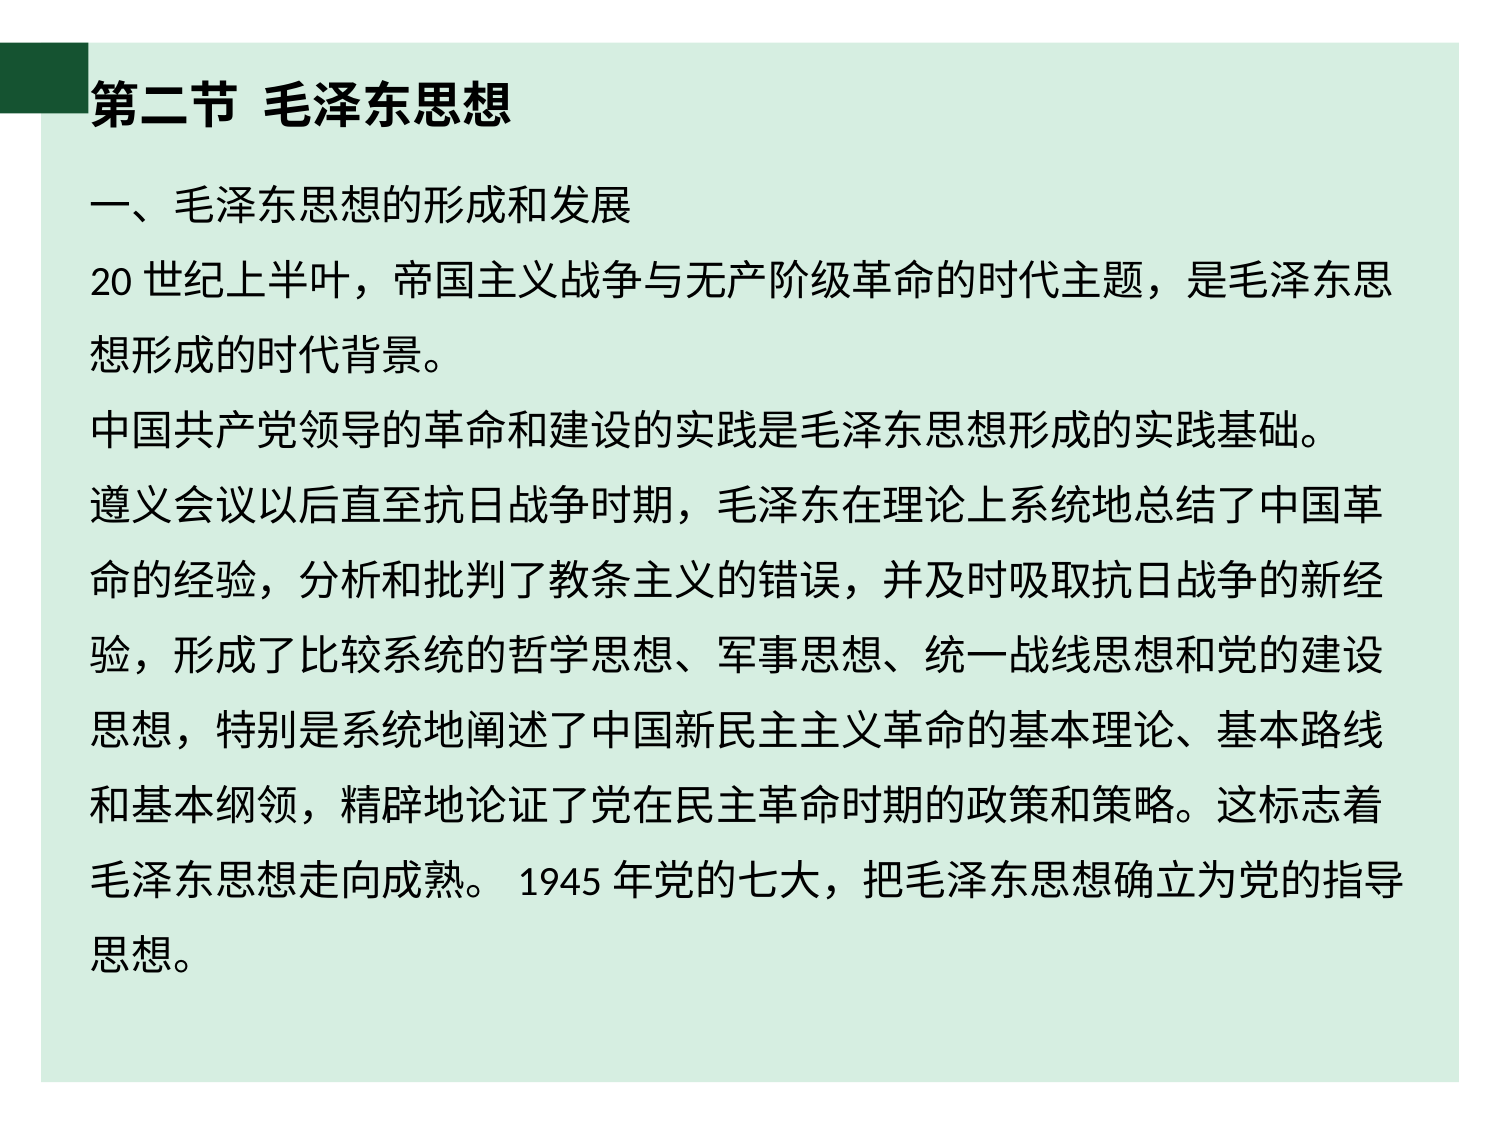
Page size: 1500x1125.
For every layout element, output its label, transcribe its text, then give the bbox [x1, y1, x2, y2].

list 一、毛泽东思想的形成和发展 20世纪上半叶，帝国主义战争与无产阶级革命的时代主题，是毛泽东思想形成的时代背景。 中国共产党领导的革命和建设的实践是毛泽东思想形成的实践基础。 遵义会议以后直至抗日战争时期，毛泽东在理论上系统地总结了中国革命的经验，分析和批判了教条主义的错误，并及时吸取抗日战争的新经验，形成了比较系统的哲学思想、军事思想、统一战线思想和党的建设思想，特别是系统地阐述了中国新民主主义革命的基本理论、基本路线和基本纲领，精辟地论证了党在民主革命时期的政策和策略。这标志着毛泽东思想走向成熟。1945年党的七大，把毛泽东思想确立为党的指导思想。 [75, 146, 1425, 1119]
title 第二节 毛泽东思想 [75, 10, 1425, 146]
